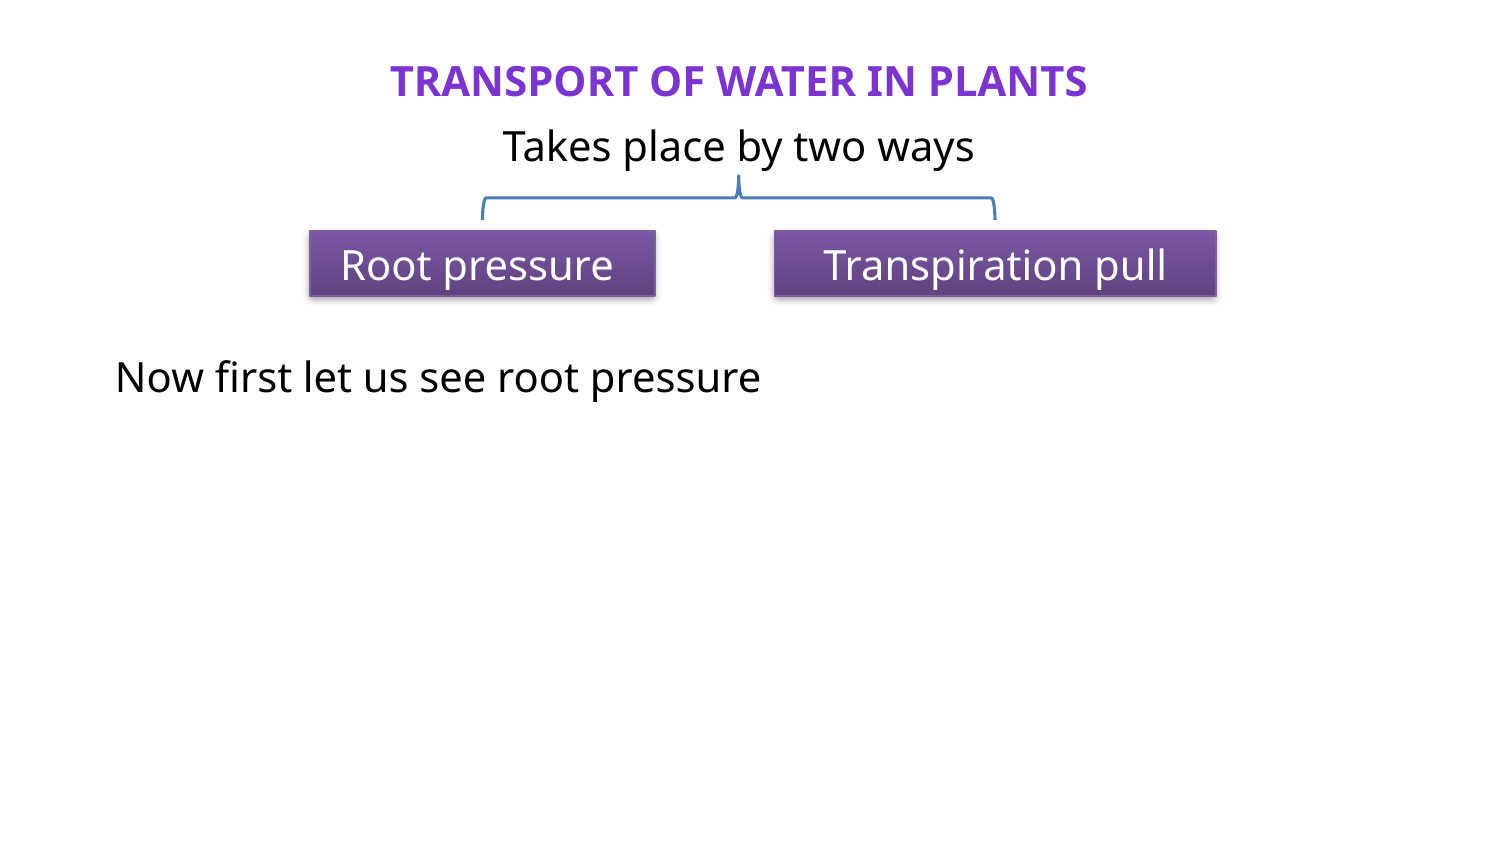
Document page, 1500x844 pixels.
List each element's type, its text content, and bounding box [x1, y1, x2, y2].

text_box Root pressure [309, 230, 656, 297]
text_box Transpiration pull [774, 230, 1217, 297]
text_box Takes place by two ways [207, 112, 1270, 178]
text_box Now first let us see root pressure [99, 343, 847, 409]
text_box [481, 175, 996, 220]
